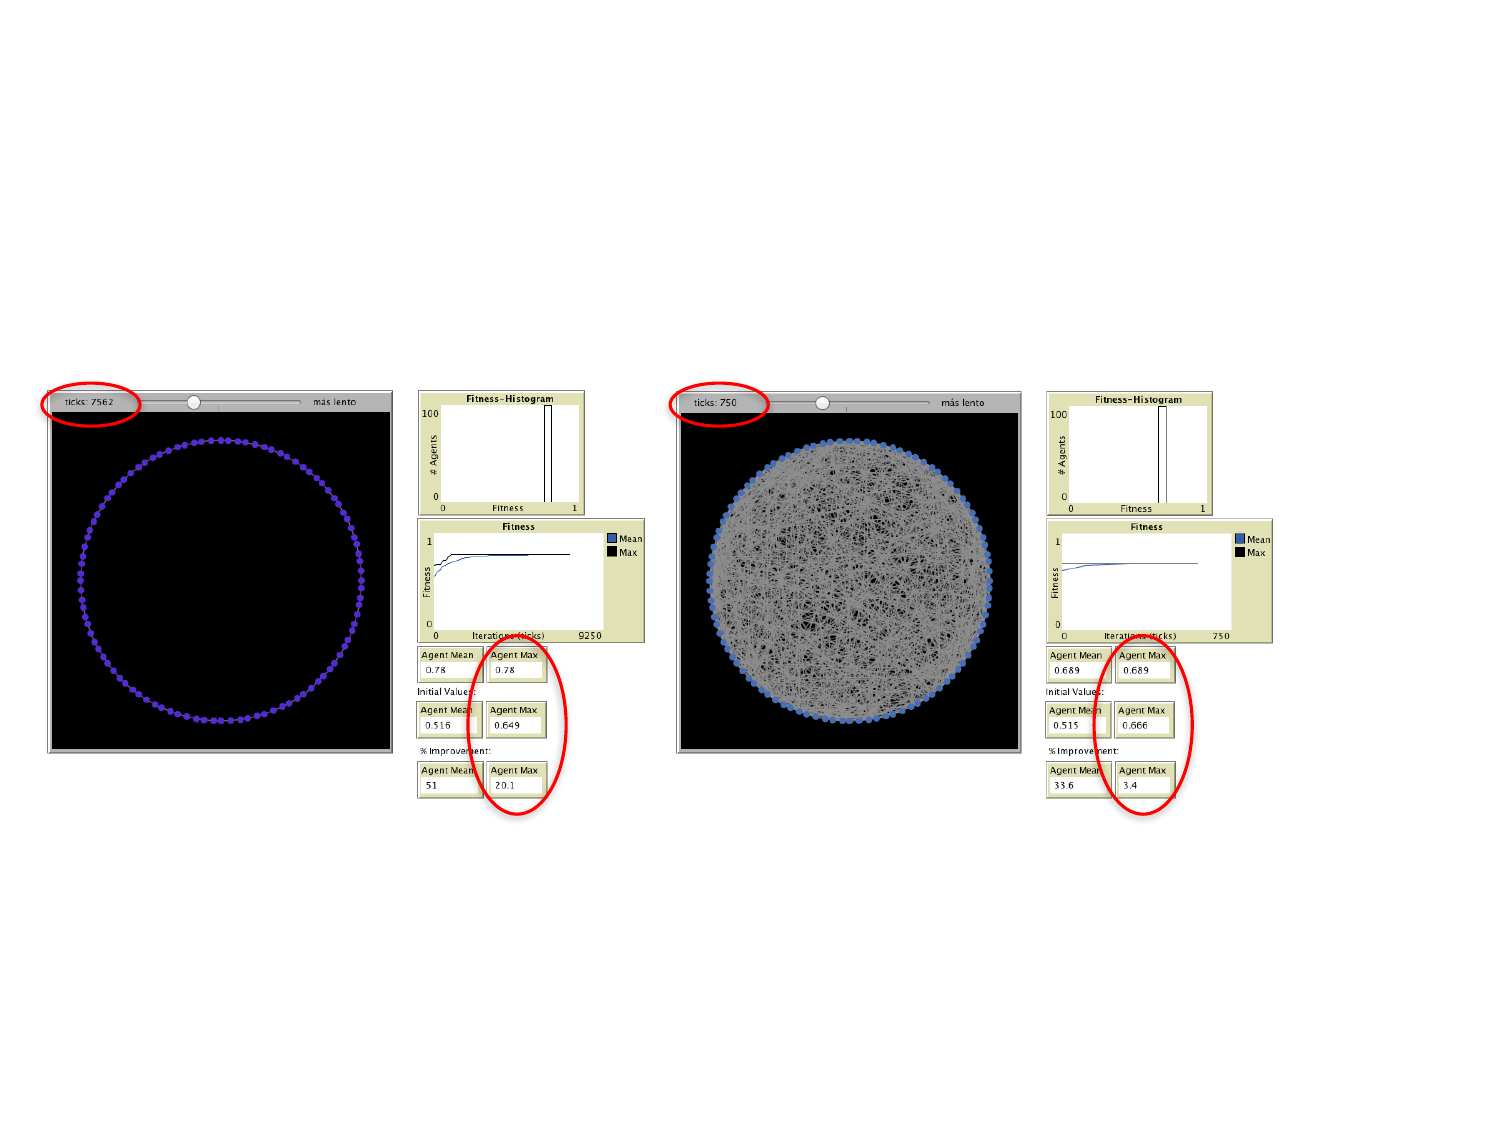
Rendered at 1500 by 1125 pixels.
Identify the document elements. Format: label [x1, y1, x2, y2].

picture [41, 384, 649, 805]
picture [669, 382, 1277, 805]
